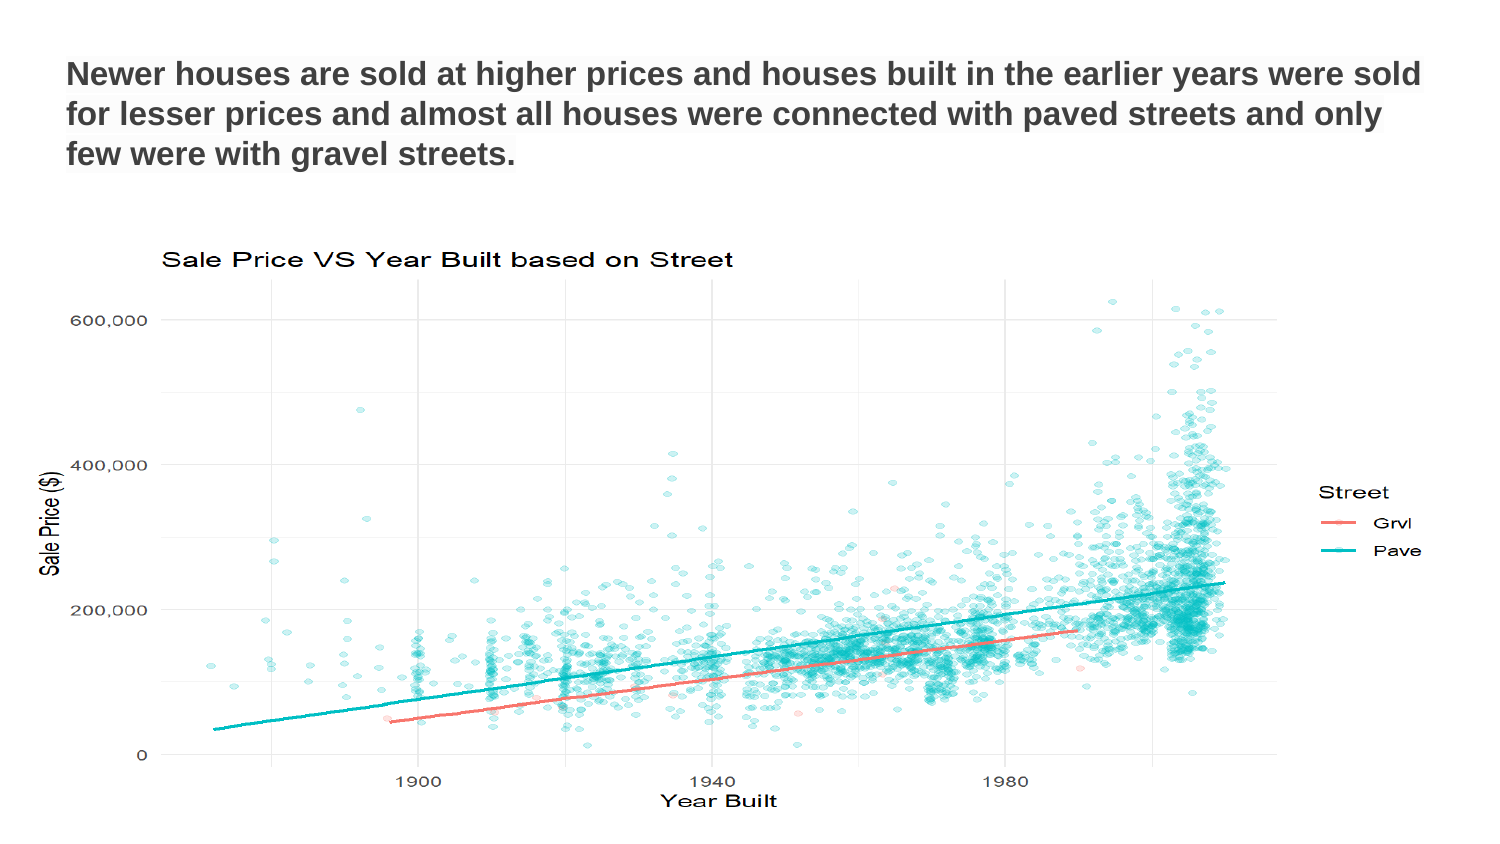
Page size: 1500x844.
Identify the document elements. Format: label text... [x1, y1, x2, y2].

title Newer houses are sold at higher prices and houses built in the earlier years were sold for lesser prices and almost all houses were connected with paved streets and only few were with gravel streets. [51, 37, 1449, 167]
picture [24, 242, 1450, 819]
